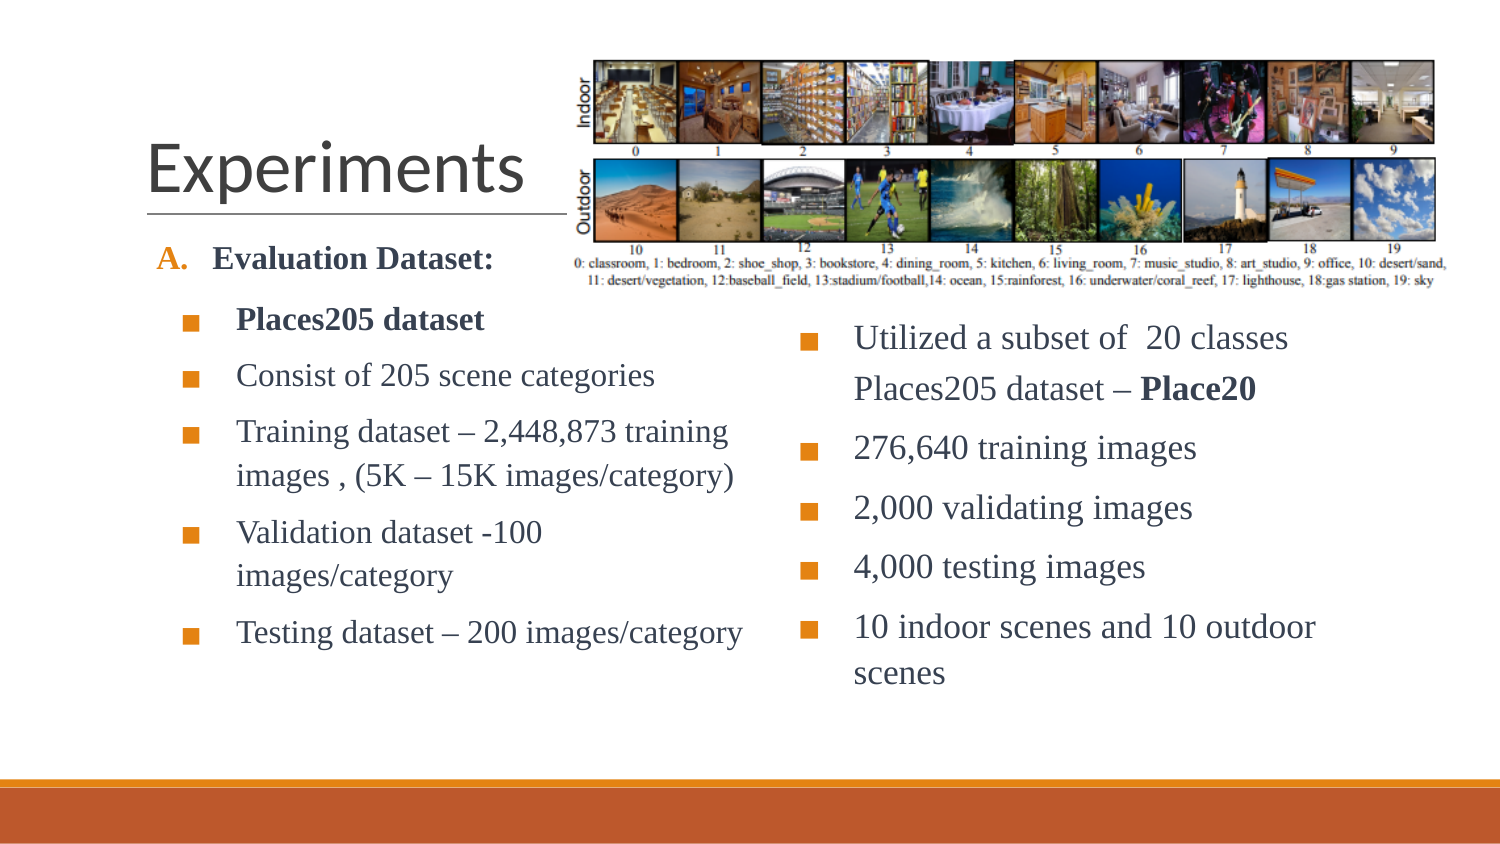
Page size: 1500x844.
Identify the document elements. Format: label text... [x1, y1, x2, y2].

list Evaluation Dataset: Utilized a subset of 20 classes Places205 dataset – Place20 276,640 training images 2,000 validating images 4,000 testing images 10 indoor scenes and 10 outdoor scenes [765, 310, 1373, 723]
picture [567, 42, 1478, 302]
list Evaluation Dataset: Places205 dataset Consist of 205 scene categories Training dataset – 2,448,873 training images , (5K – 15K images/category) Validation dataset -100 images/category Testing dataset – 200 images/category [147, 227, 755, 723]
title Experiments [135, 35, 1373, 214]
